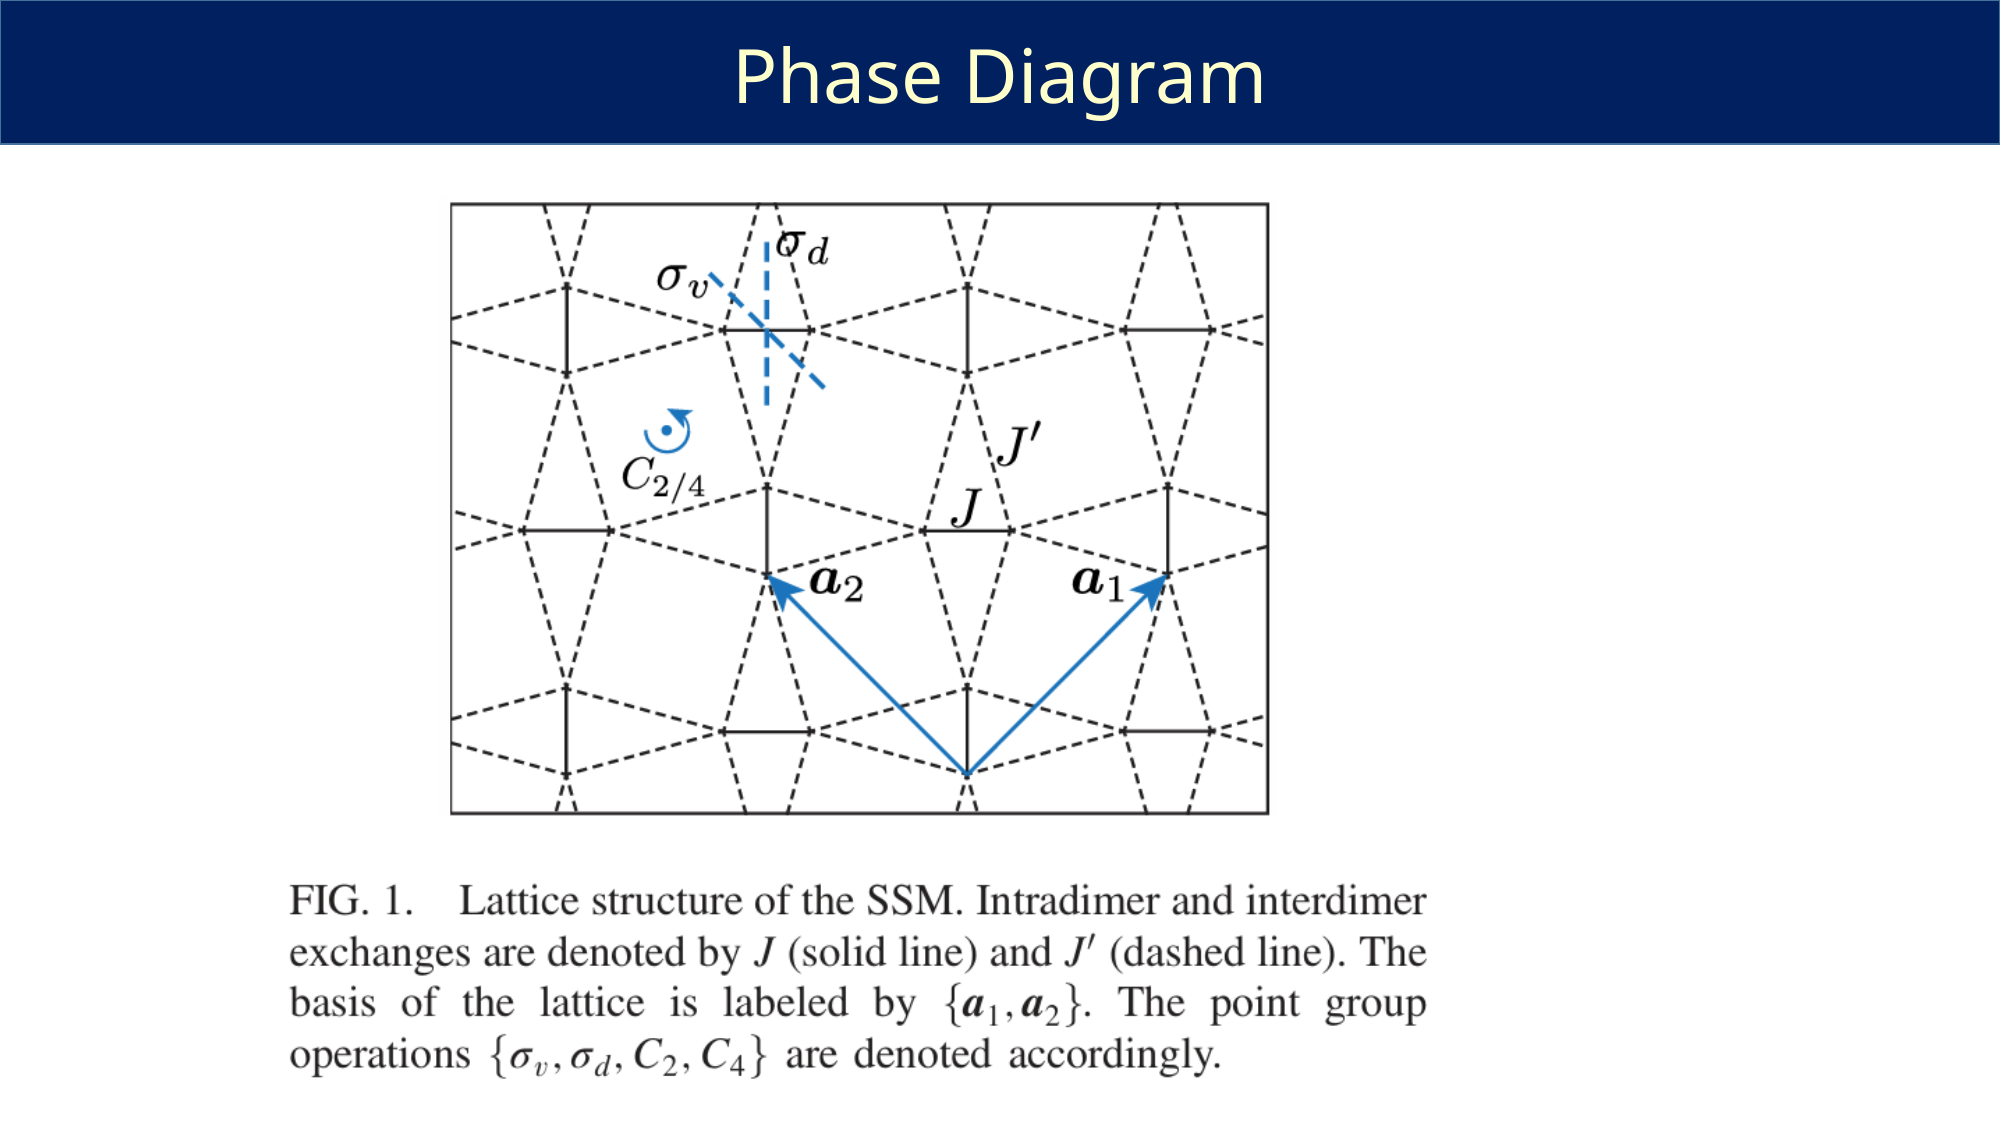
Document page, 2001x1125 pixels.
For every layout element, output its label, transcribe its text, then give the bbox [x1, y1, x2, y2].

picture [261, 183, 1452, 1090]
text_box [0, 0, 2000, 145]
text_box Phase Diagram [249, 21, 1750, 126]
